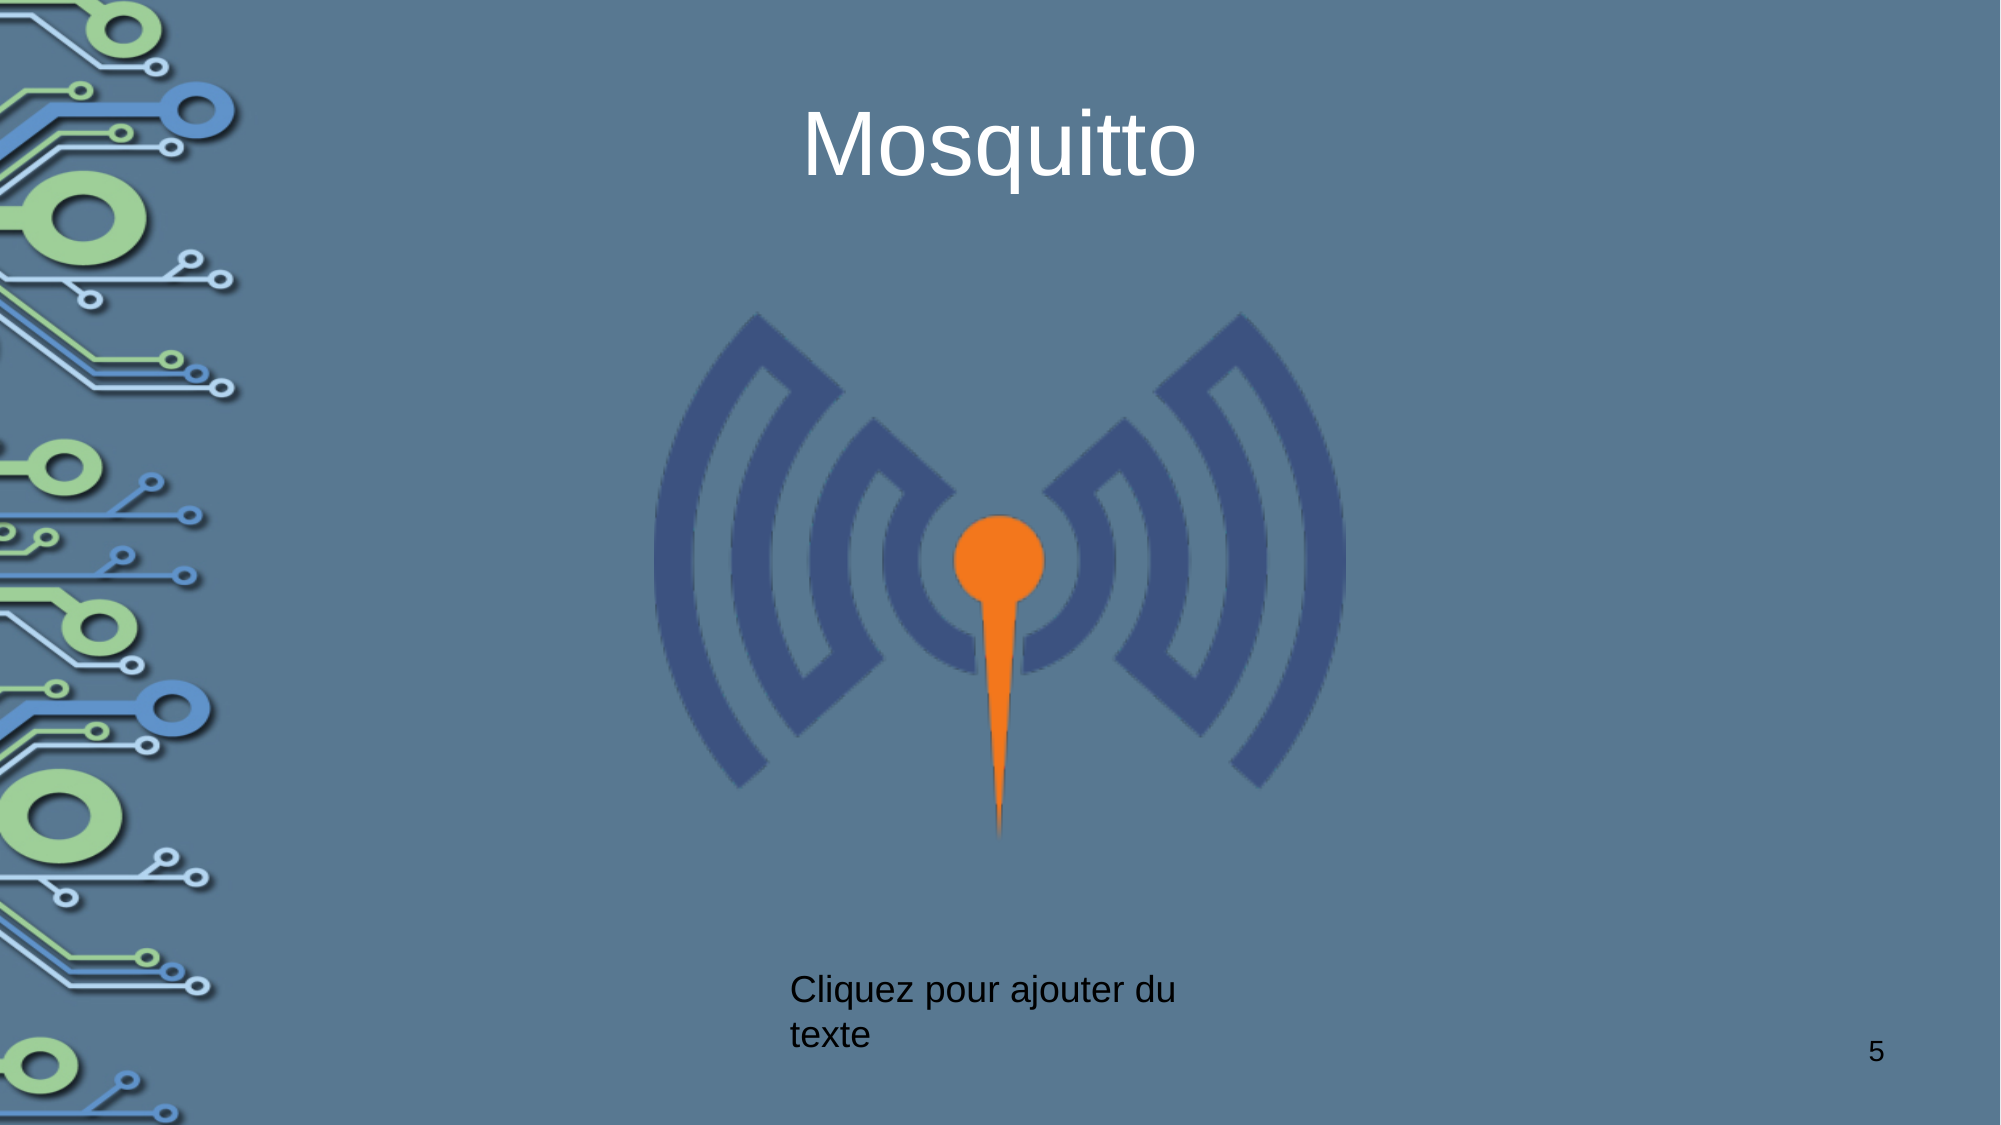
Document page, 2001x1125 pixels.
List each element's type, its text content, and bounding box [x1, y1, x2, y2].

picture [0, 0, 2001, 1125]
slide_number 5 [1433, 1024, 1900, 1103]
text_box Cliquez pour ajouter du texte [774, 957, 1225, 1063]
title Mosquitto [99, 45, 1900, 233]
